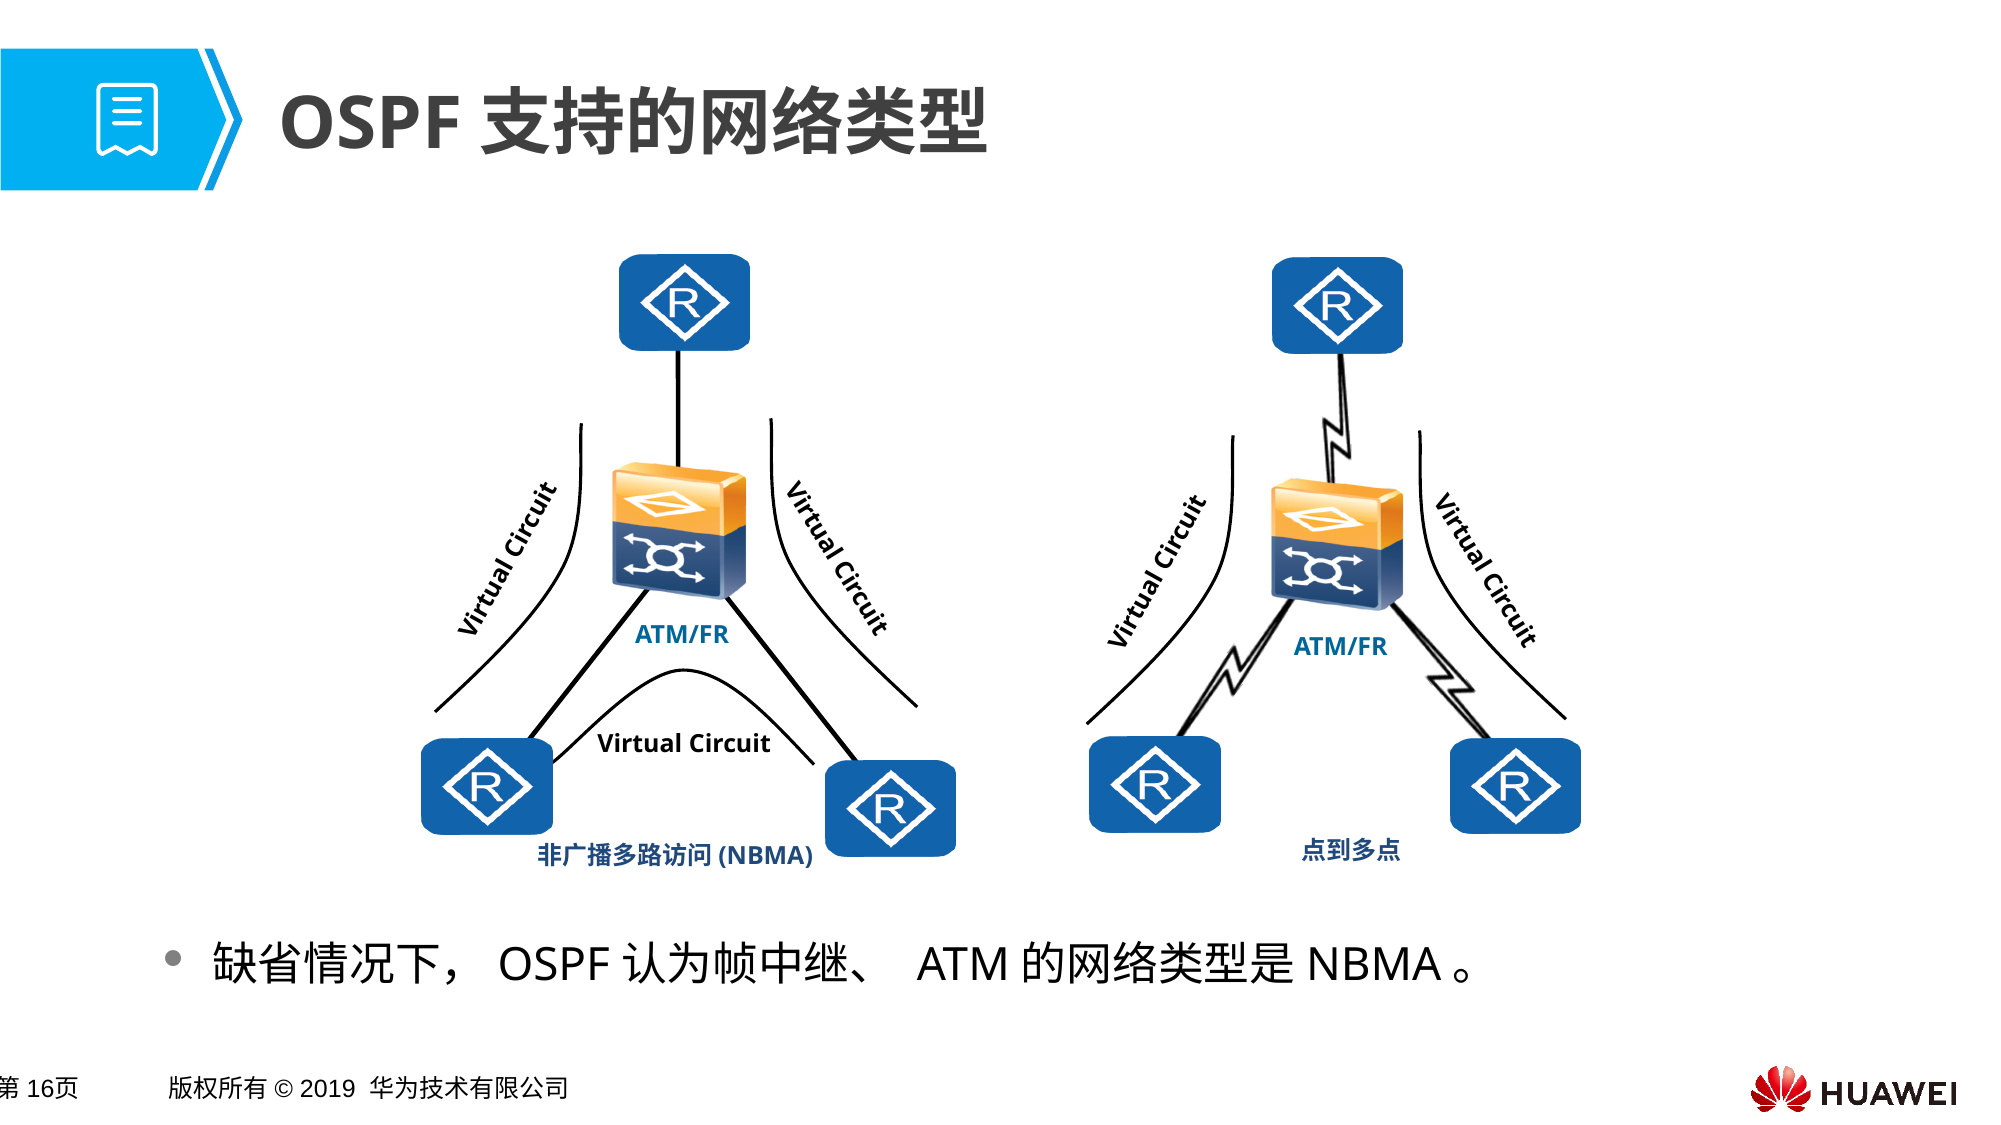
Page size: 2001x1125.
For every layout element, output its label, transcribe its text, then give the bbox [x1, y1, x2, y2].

picture [824, 760, 956, 857]
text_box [1086, 288, 1597, 865]
picture [421, 738, 553, 835]
list 缺省情况下，OSPF认为帧中继、 ATM的网络类型是NBMA。 [149, 202, 1883, 971]
picture [1449, 737, 1581, 835]
picture [618, 254, 750, 351]
picture [1271, 257, 1403, 354]
picture [1751, 1066, 1956, 1112]
picture [1089, 736, 1221, 833]
title OSPF支持的网络类型 [261, 67, 1875, 173]
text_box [434, 349, 918, 870]
